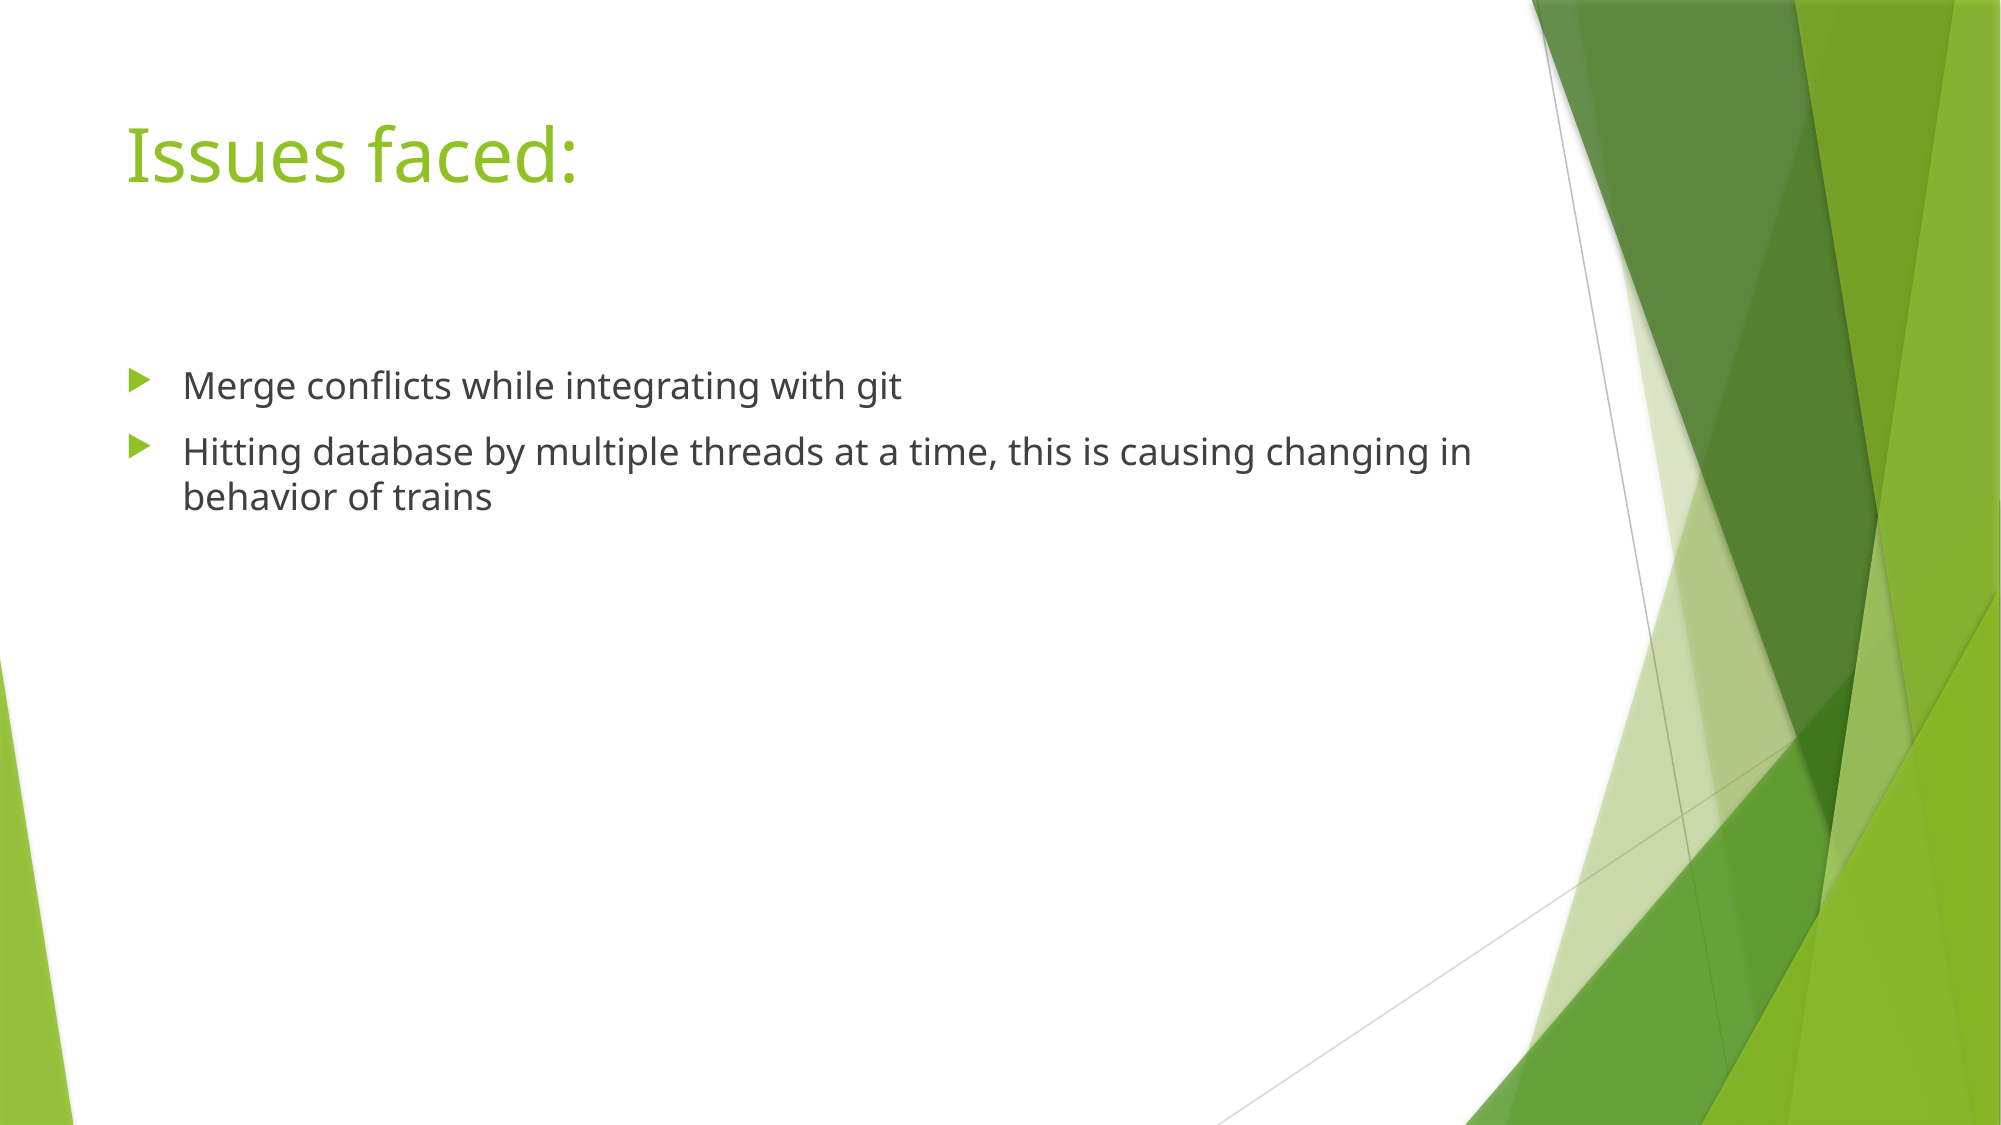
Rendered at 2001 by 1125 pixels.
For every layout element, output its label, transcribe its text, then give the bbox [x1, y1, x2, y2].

title Issues faced: [111, 99, 1522, 317]
list Merge conflicts while integrating with git Hitting database by multiple threads at a time, this is causing changing in behavior of trains [111, 354, 1522, 992]
